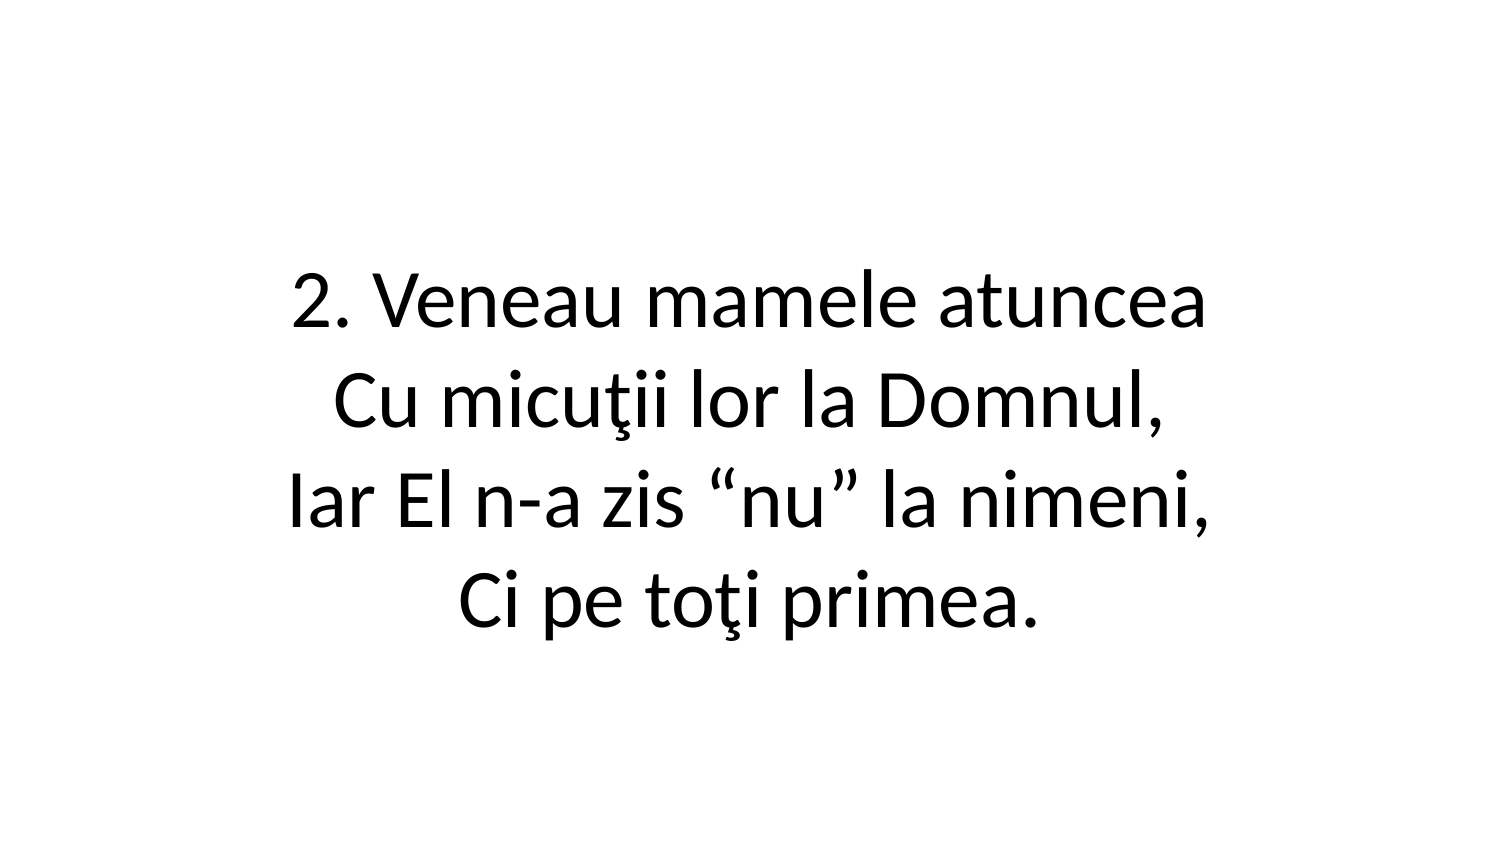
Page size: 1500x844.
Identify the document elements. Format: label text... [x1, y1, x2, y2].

text_box 2. Veneau mamele atuncea Cu micuţii lor la Domnul, Iar El n-a zis “nu” la nimeni, Ci pe toţi primea. [271, 192, 1228, 652]
